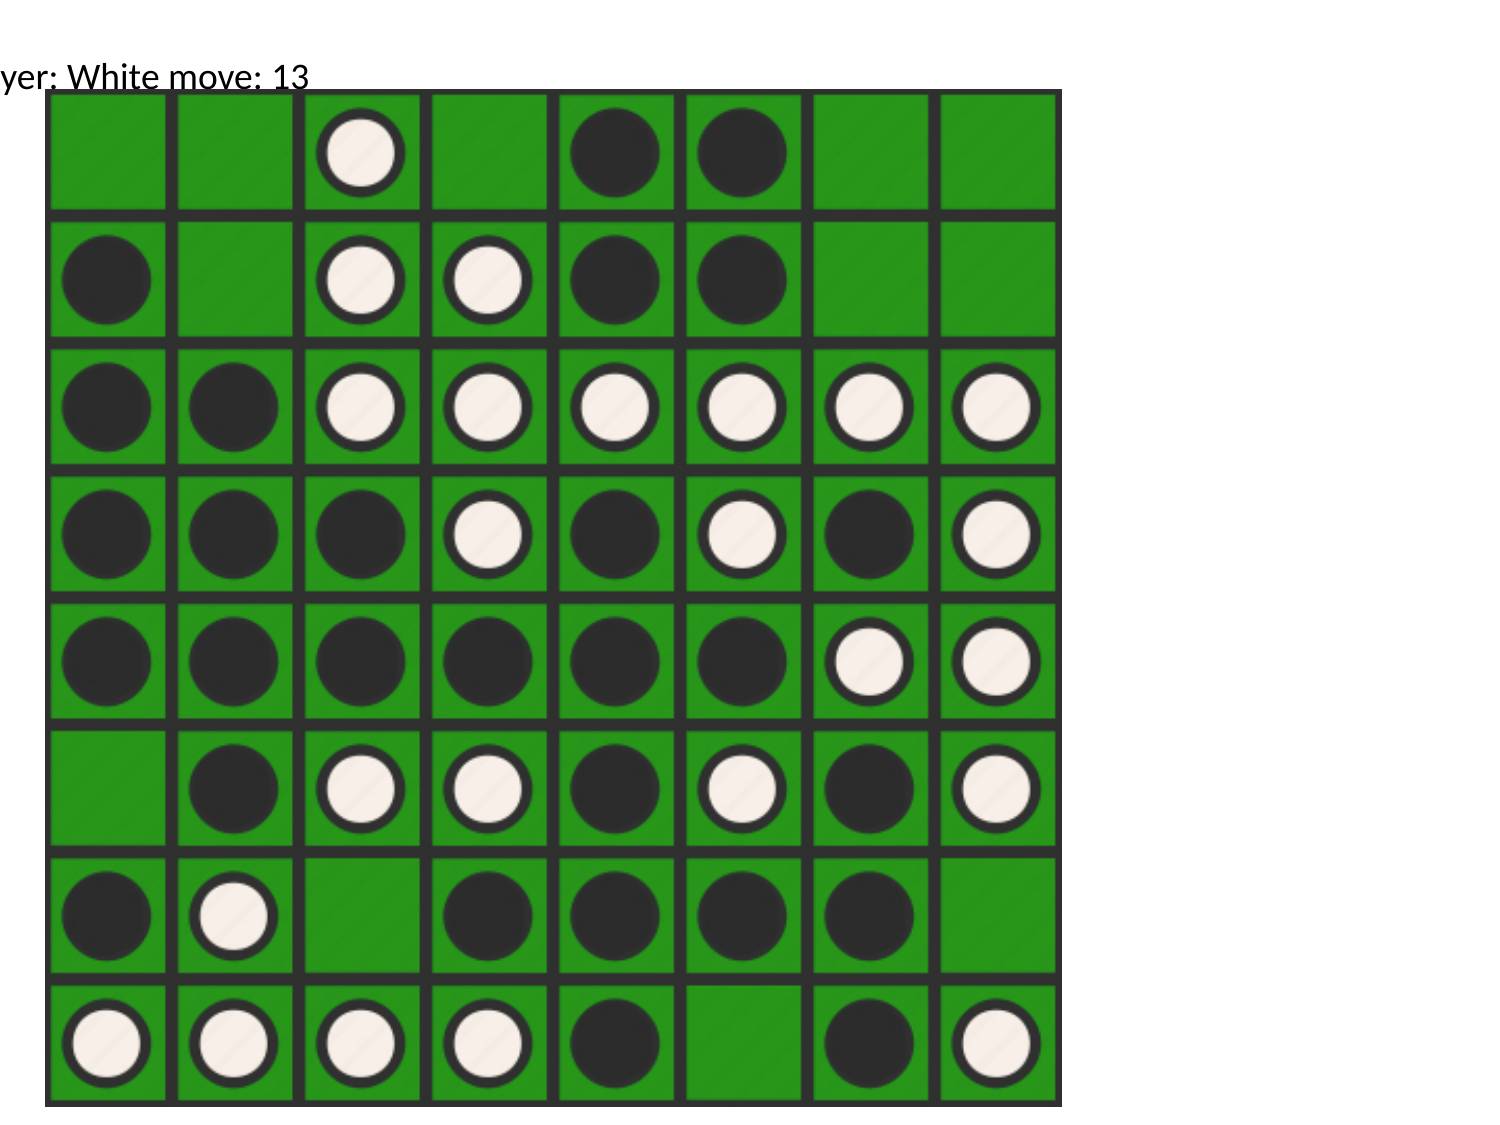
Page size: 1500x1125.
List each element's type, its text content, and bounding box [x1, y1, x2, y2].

picture [44, 89, 1062, 1107]
text_box turn: 48 player: White move: 13 [0, 44, 325, 105]
